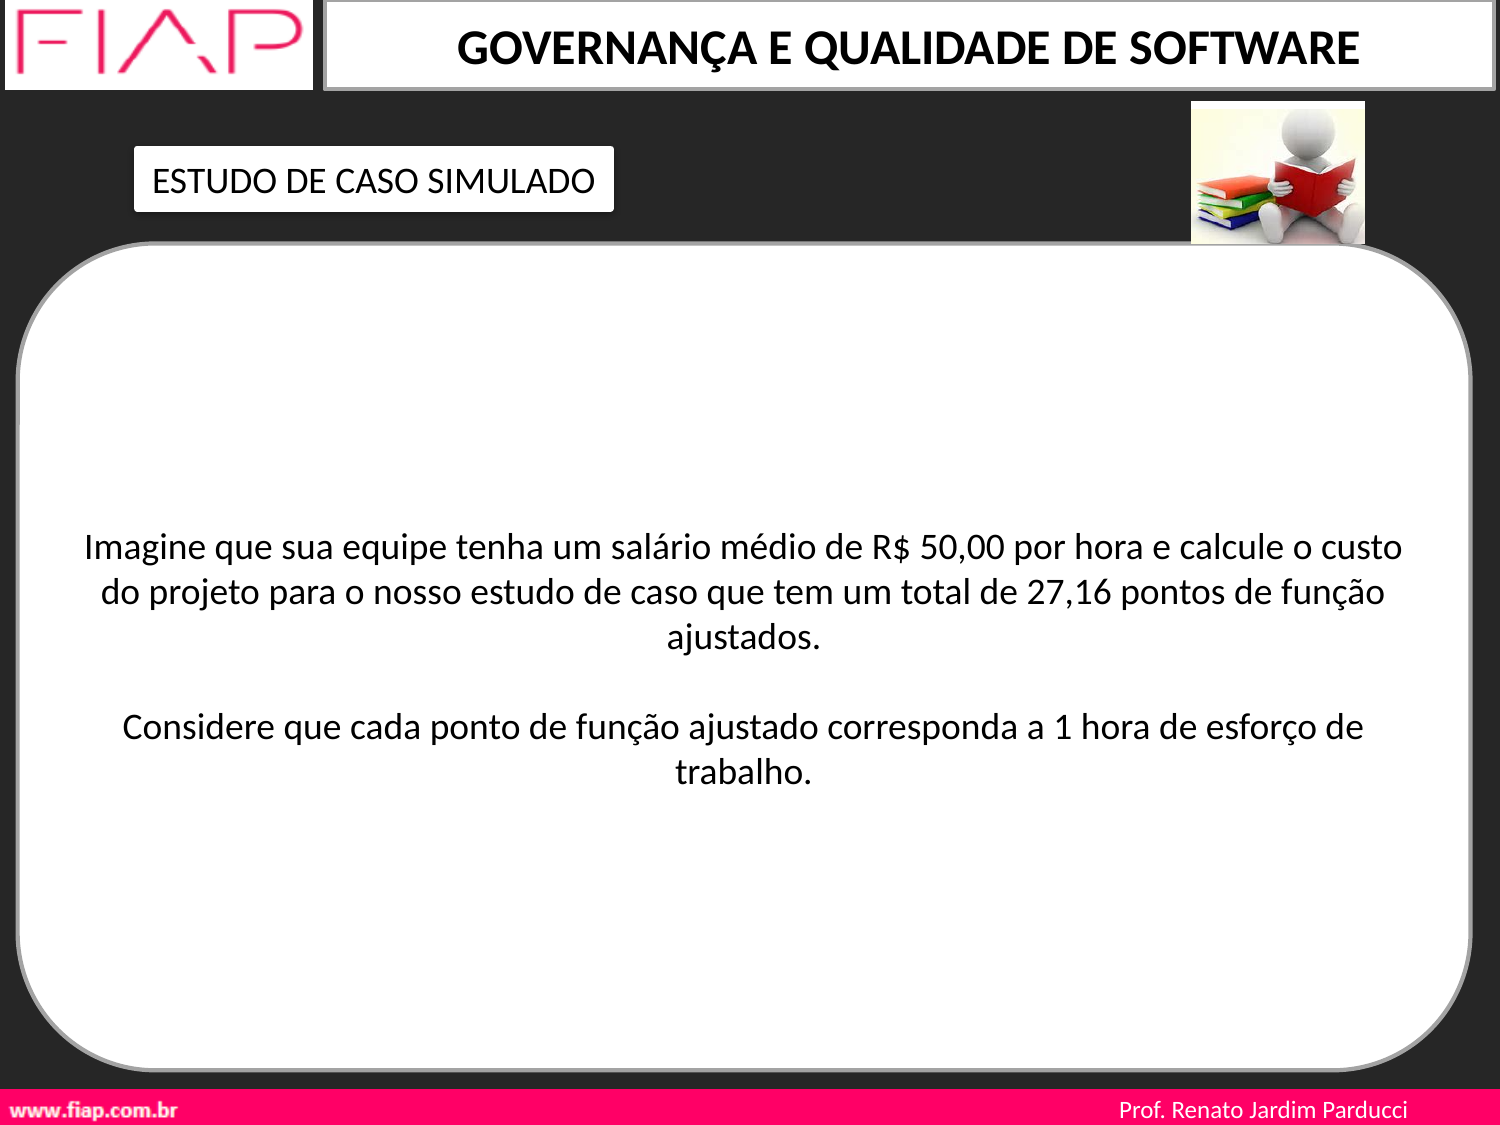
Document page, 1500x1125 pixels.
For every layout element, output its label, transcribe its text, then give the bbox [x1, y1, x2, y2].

picture [1191, 101, 1365, 244]
text_box ESTUDO DE CASO SIMULADO [134, 146, 614, 212]
text_box Imagine que sua equipe tenha um salário médio de R$ 50,00 por hora e calcule o custo do projeto para o nosso estudo de caso que tem um total de 27,16 pontos de função ajustados. Considere que cada ponto de função ajustado corresponda a 1 hora de esforço de trabalho. [15, 241, 1473, 1073]
